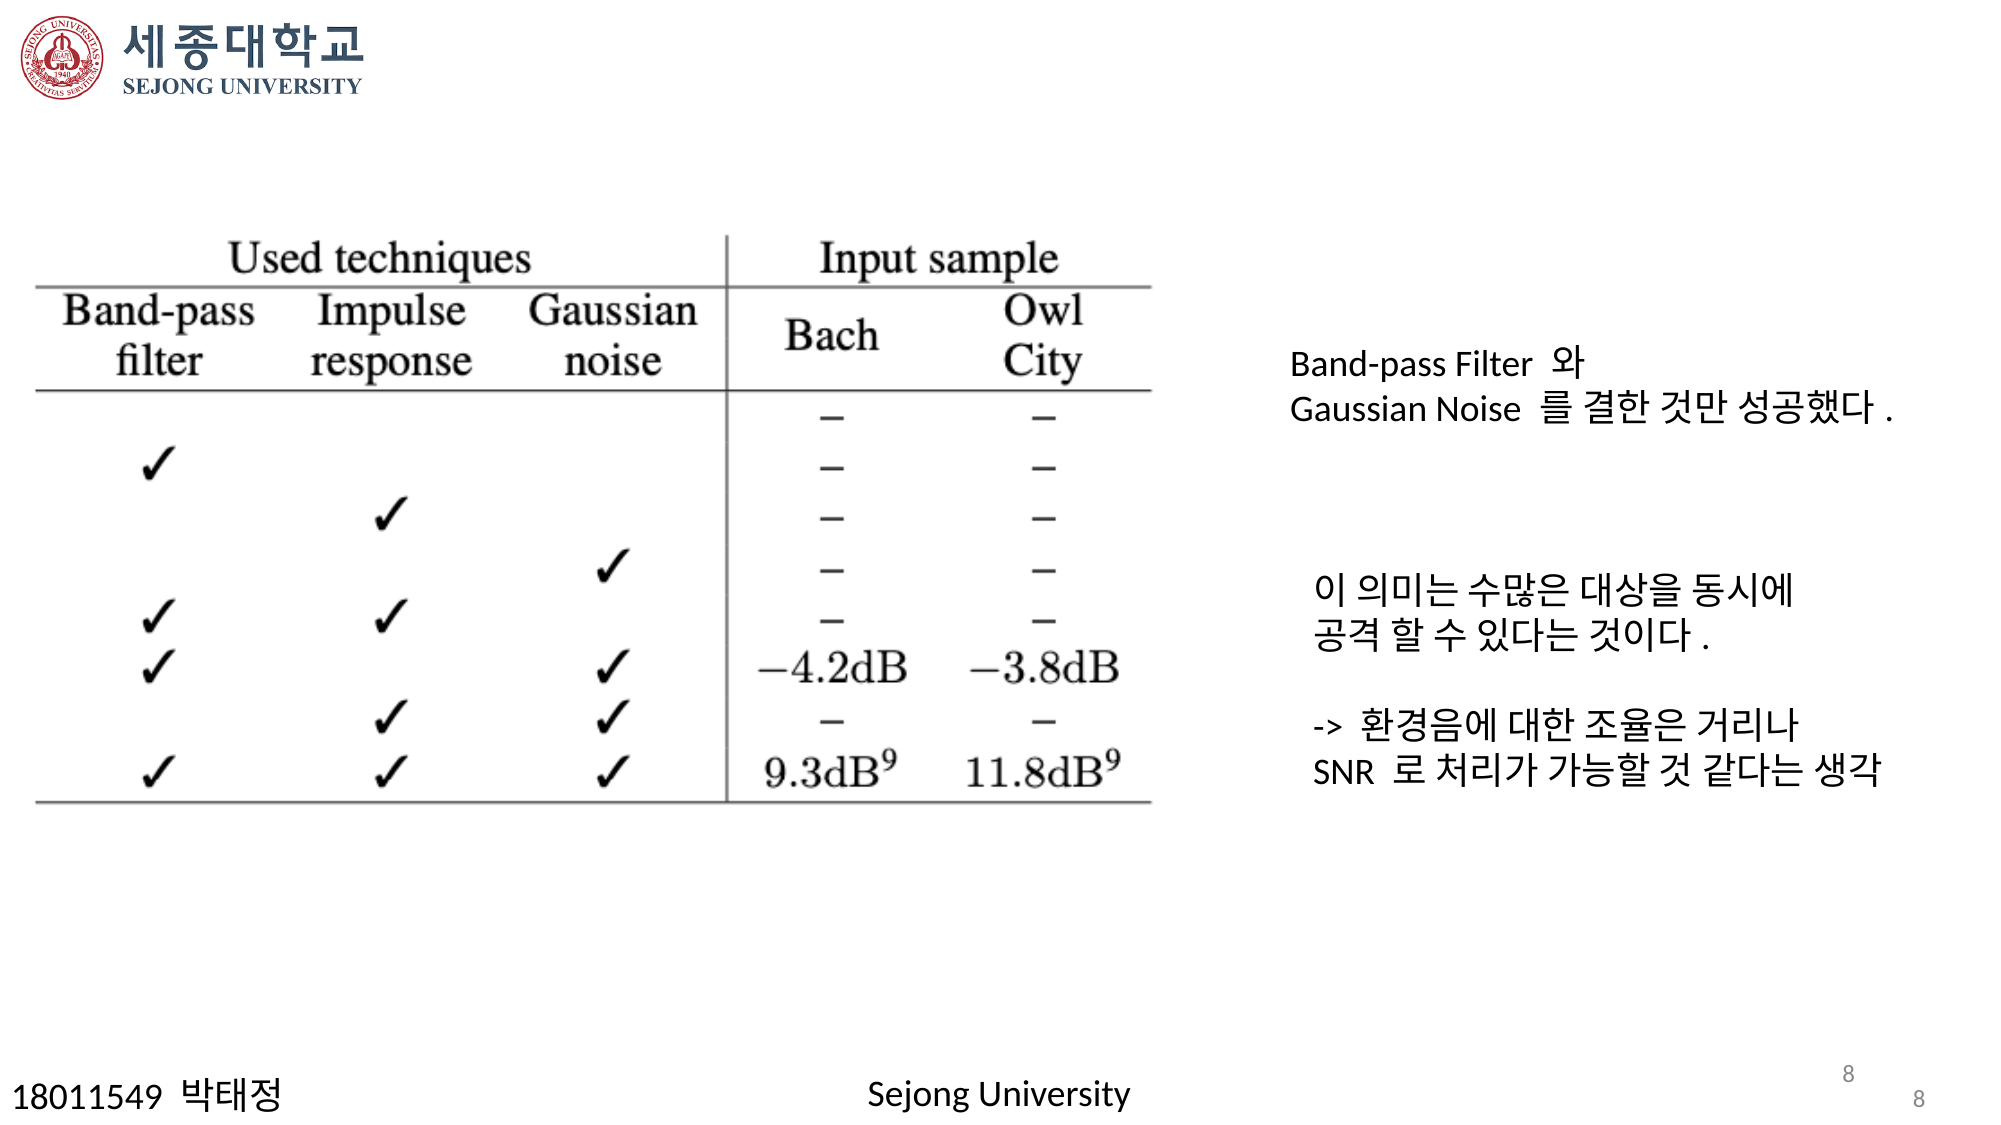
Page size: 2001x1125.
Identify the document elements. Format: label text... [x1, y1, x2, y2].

text_box 8 [1812, 1075, 1934, 1120]
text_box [1180, 469, 1726, 759]
slide_number 8 [1832, 1051, 1863, 1075]
text_box 18011549 박태정 [3, 1064, 292, 1125]
text_box Sejong University [860, 1061, 1139, 1121]
picture [2, 0, 384, 114]
text_box Band-pass Filter 와 Gaussian Noise 를 결한 것만 성공했다. [1282, 331, 1902, 482]
picture [9, 194, 1180, 841]
text_box 이 의미는 수많은 대상을 동시에 공격 할 수 있다는 것이다. -> 환경음에 대한 조율은 거리나 SNR 로 처리가 가능할 것 같다는 생각 [1305, 559, 1891, 845]
